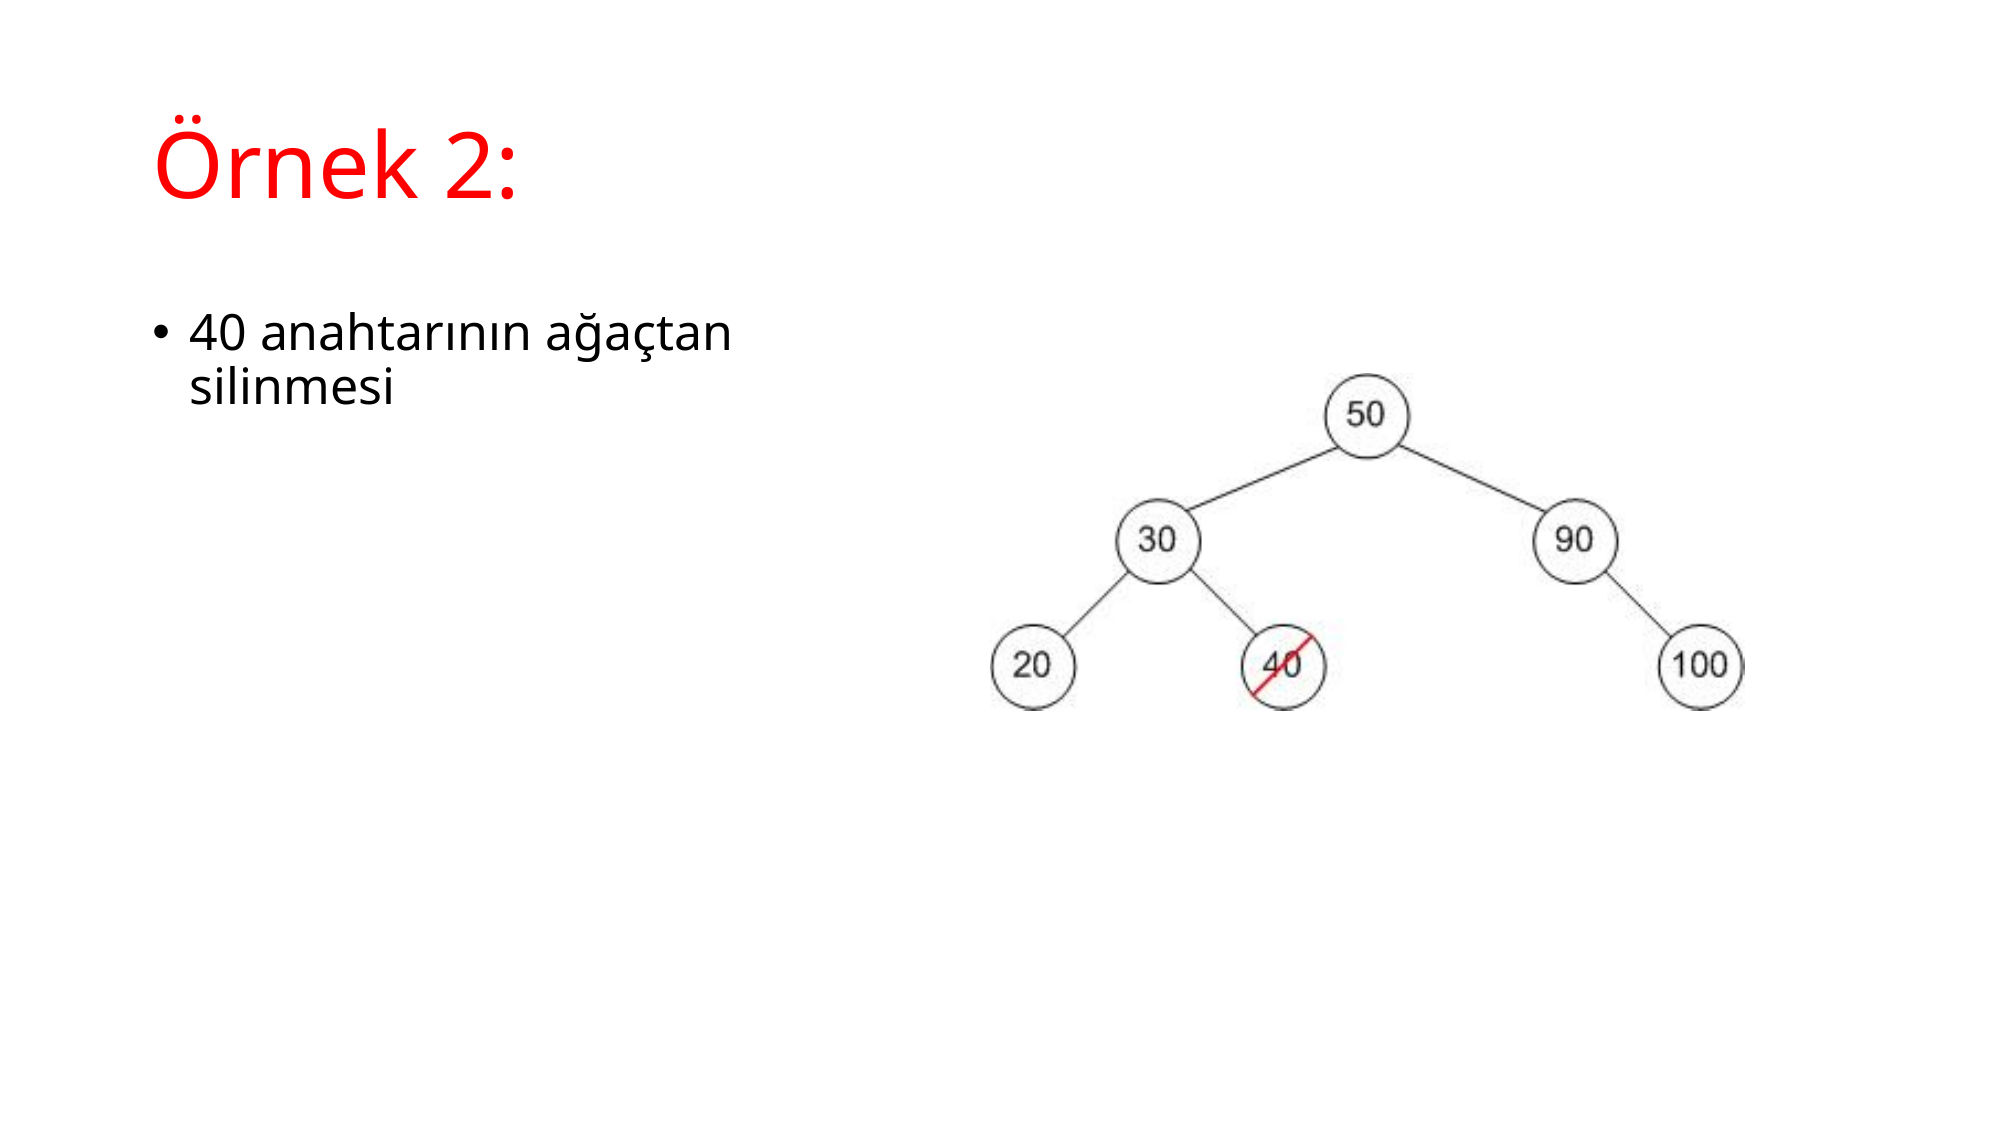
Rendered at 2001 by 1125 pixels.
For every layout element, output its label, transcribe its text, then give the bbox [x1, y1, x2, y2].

list 40 anahtarının ağaçtan silinmesi [137, 299, 771, 462]
picture [990, 373, 1745, 711]
title Örnek 2: [137, 59, 1863, 278]
